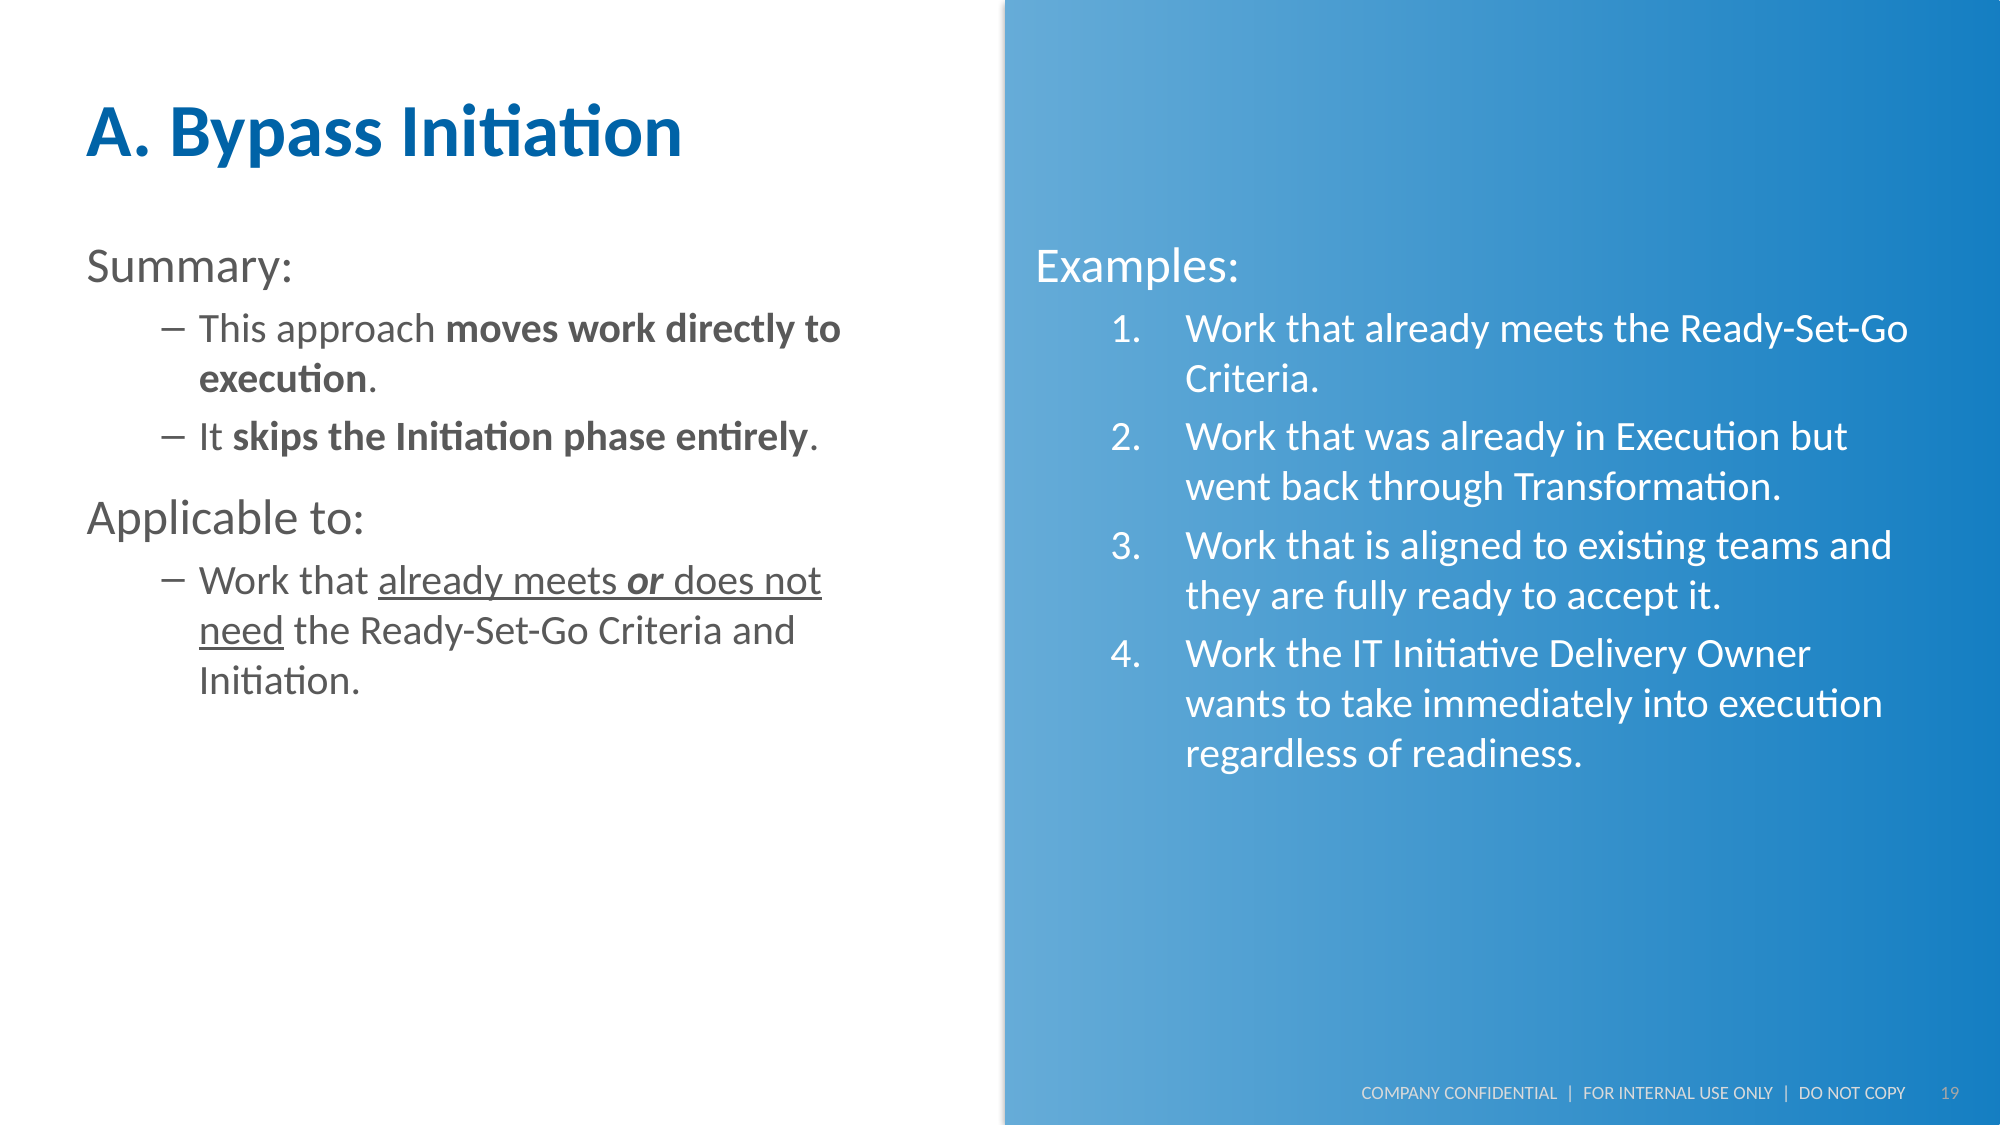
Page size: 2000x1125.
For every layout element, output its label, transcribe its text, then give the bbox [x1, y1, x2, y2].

footer COMPANY CONFIDENTIAL | FOR INTERNAL USE ONLY | DO NOT COPY [1125, 1080, 1906, 1104]
list Examples: Work that already meets the Ready-Set-Go Criteria. Work that was already in Execution but went back through Transformation. Work that is aligned to existing teams and they are fully ready to accept it. Work the IT Initiative Delivery Owner wants to take immediately into execution regardless of readiness. [1035, 224, 1928, 1065]
slide_number 19 [1837, 1061, 1975, 1122]
list Summary: This approach moves work directly to execution. It skips the Initiation phase entirely. Applicable to: Work that already meets or does not need the Ready-Set-Go Criteria and Initiation. [86, 224, 979, 1065]
title A. Bypass Initiation [86, 45, 979, 209]
